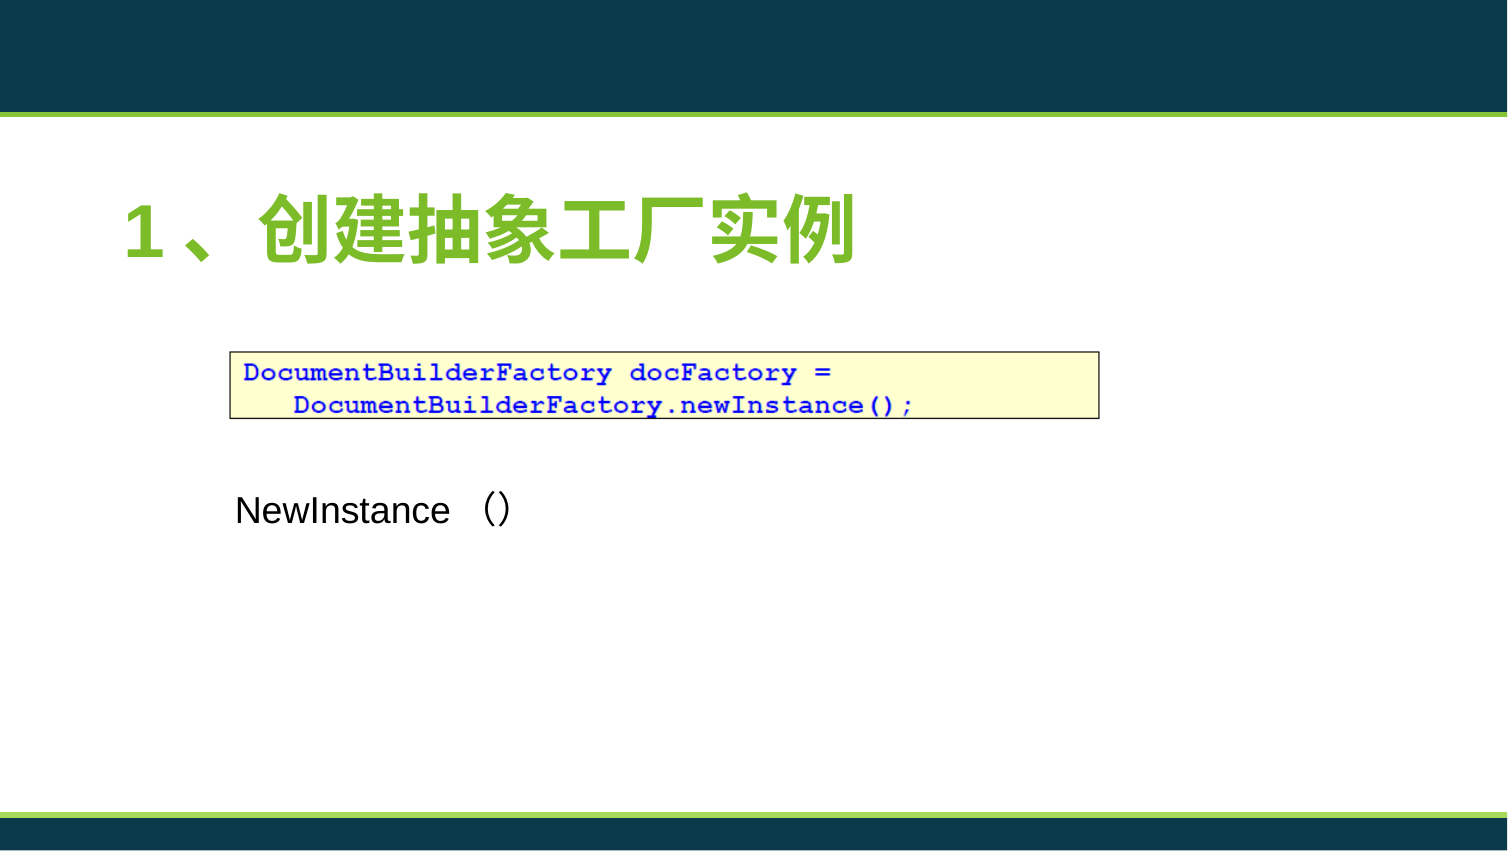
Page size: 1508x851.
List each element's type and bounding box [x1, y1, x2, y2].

picture [219, 337, 1108, 437]
text_box [0, 0, 1508, 851]
